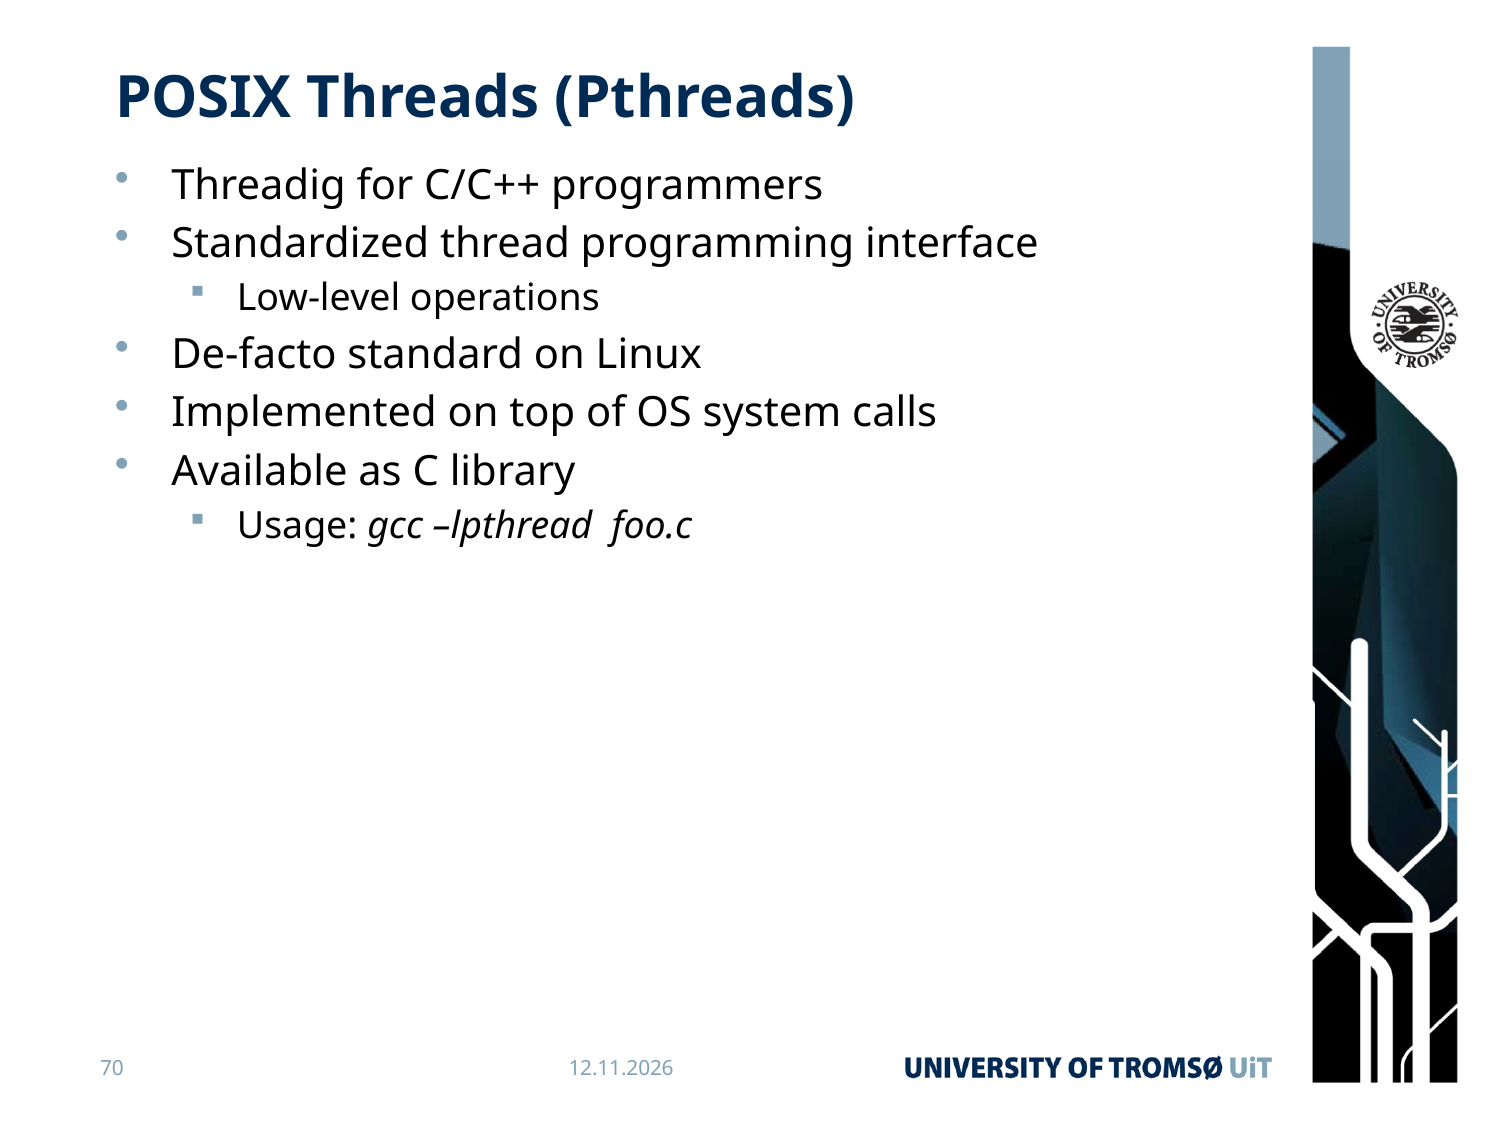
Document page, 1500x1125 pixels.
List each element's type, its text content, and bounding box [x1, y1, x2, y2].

picture [1306, 46, 1500, 1125]
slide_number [478, 1054, 764, 1099]
title POSIX Threads (Pthreads) [100, 51, 1274, 138]
list Threadig for C/C++ programmers Standardized thread programming interface Low-level operations De-facto standard on Linux Implemented on top of OS system calls Available as C library Usage: gcc –lpthread foo.c [99, 149, 1274, 1013]
picture [902, 1054, 1275, 1080]
slide_number 70 [100, 1054, 255, 1099]
